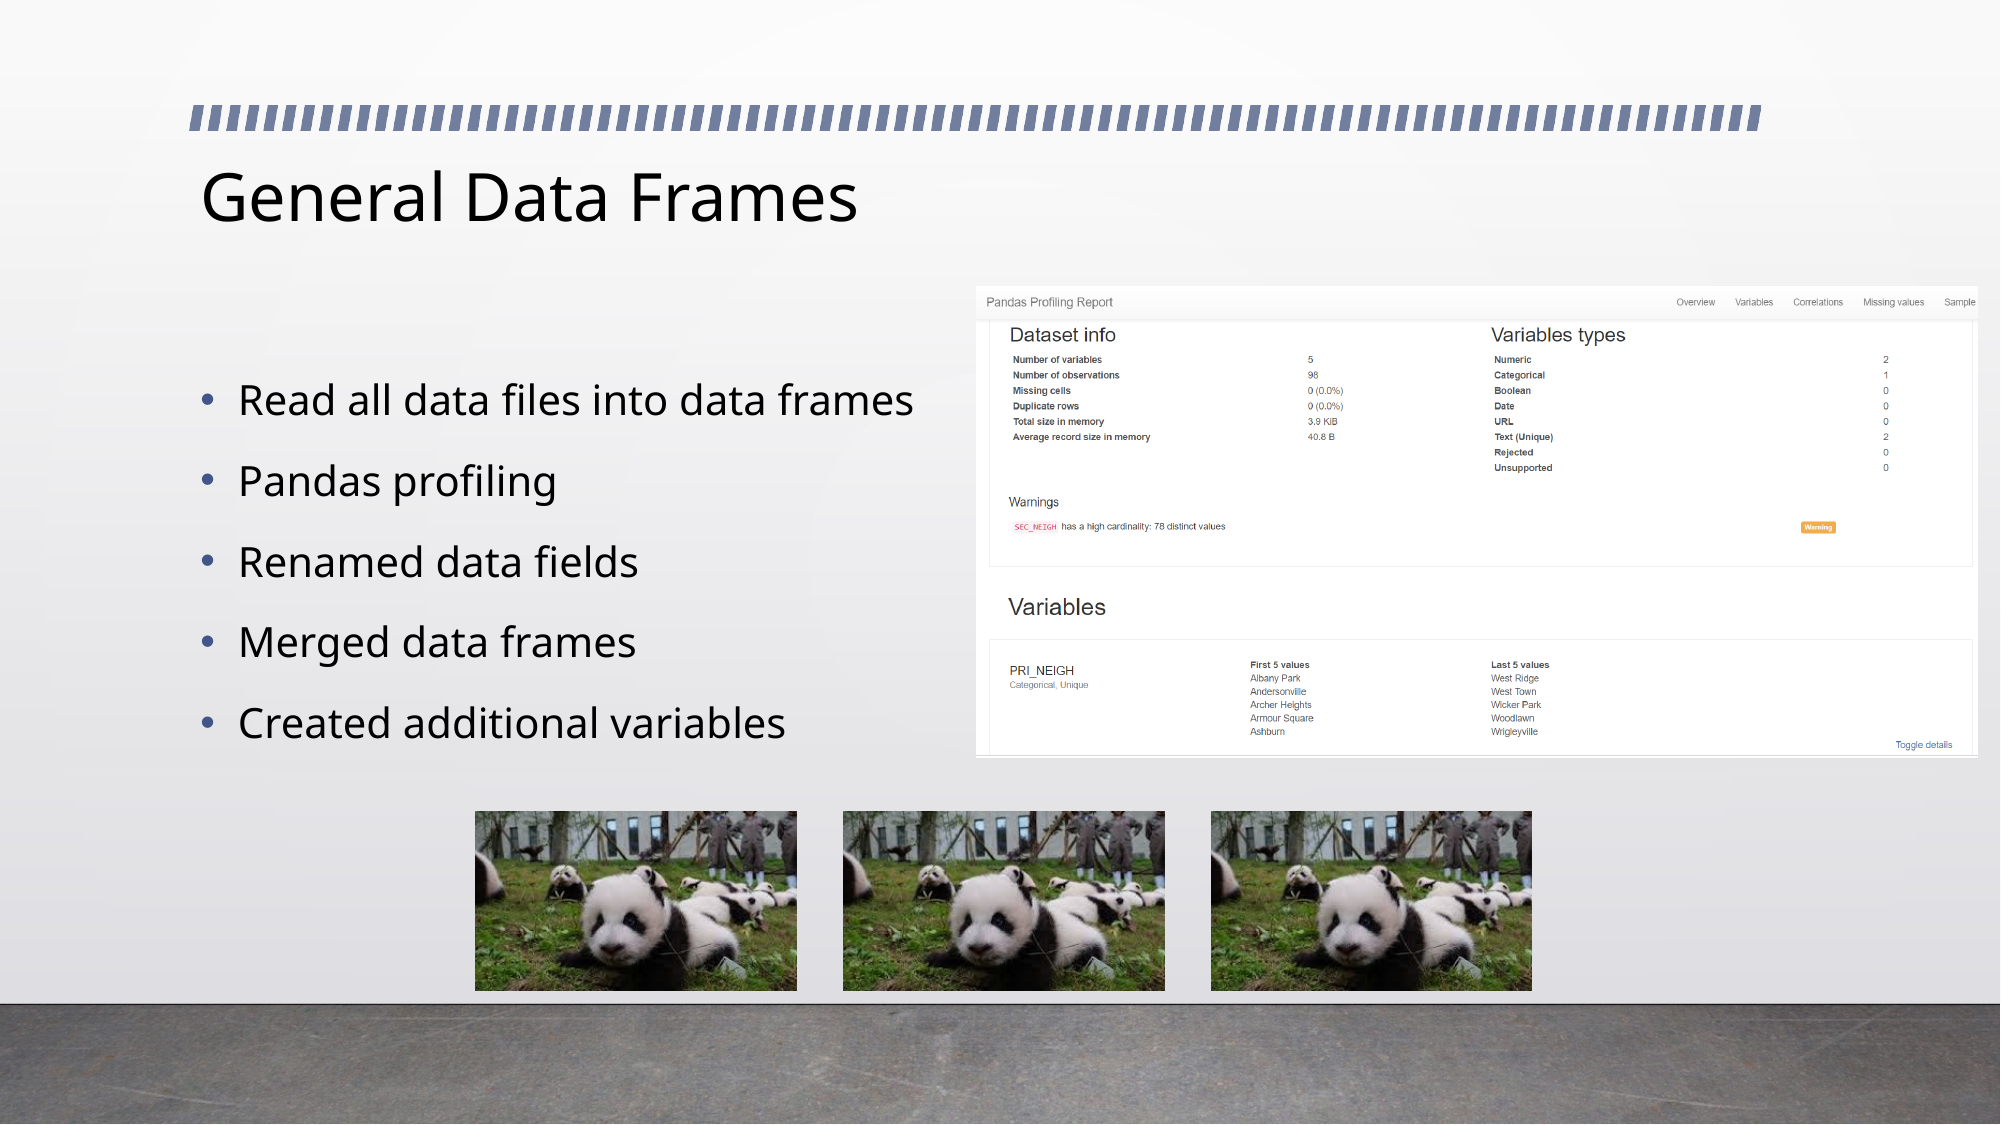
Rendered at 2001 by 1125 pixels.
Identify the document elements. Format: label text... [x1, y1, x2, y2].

picture [0, 1004, 2000, 1124]
picture [843, 811, 1165, 992]
picture [1210, 811, 1533, 992]
picture [475, 811, 797, 992]
list Read all data files into data frames Pandas profiling Renamed data fields Merged data frames Created additional variables [185, 356, 1761, 897]
title General Data Frames [185, 156, 1761, 329]
picture [976, 286, 1978, 758]
